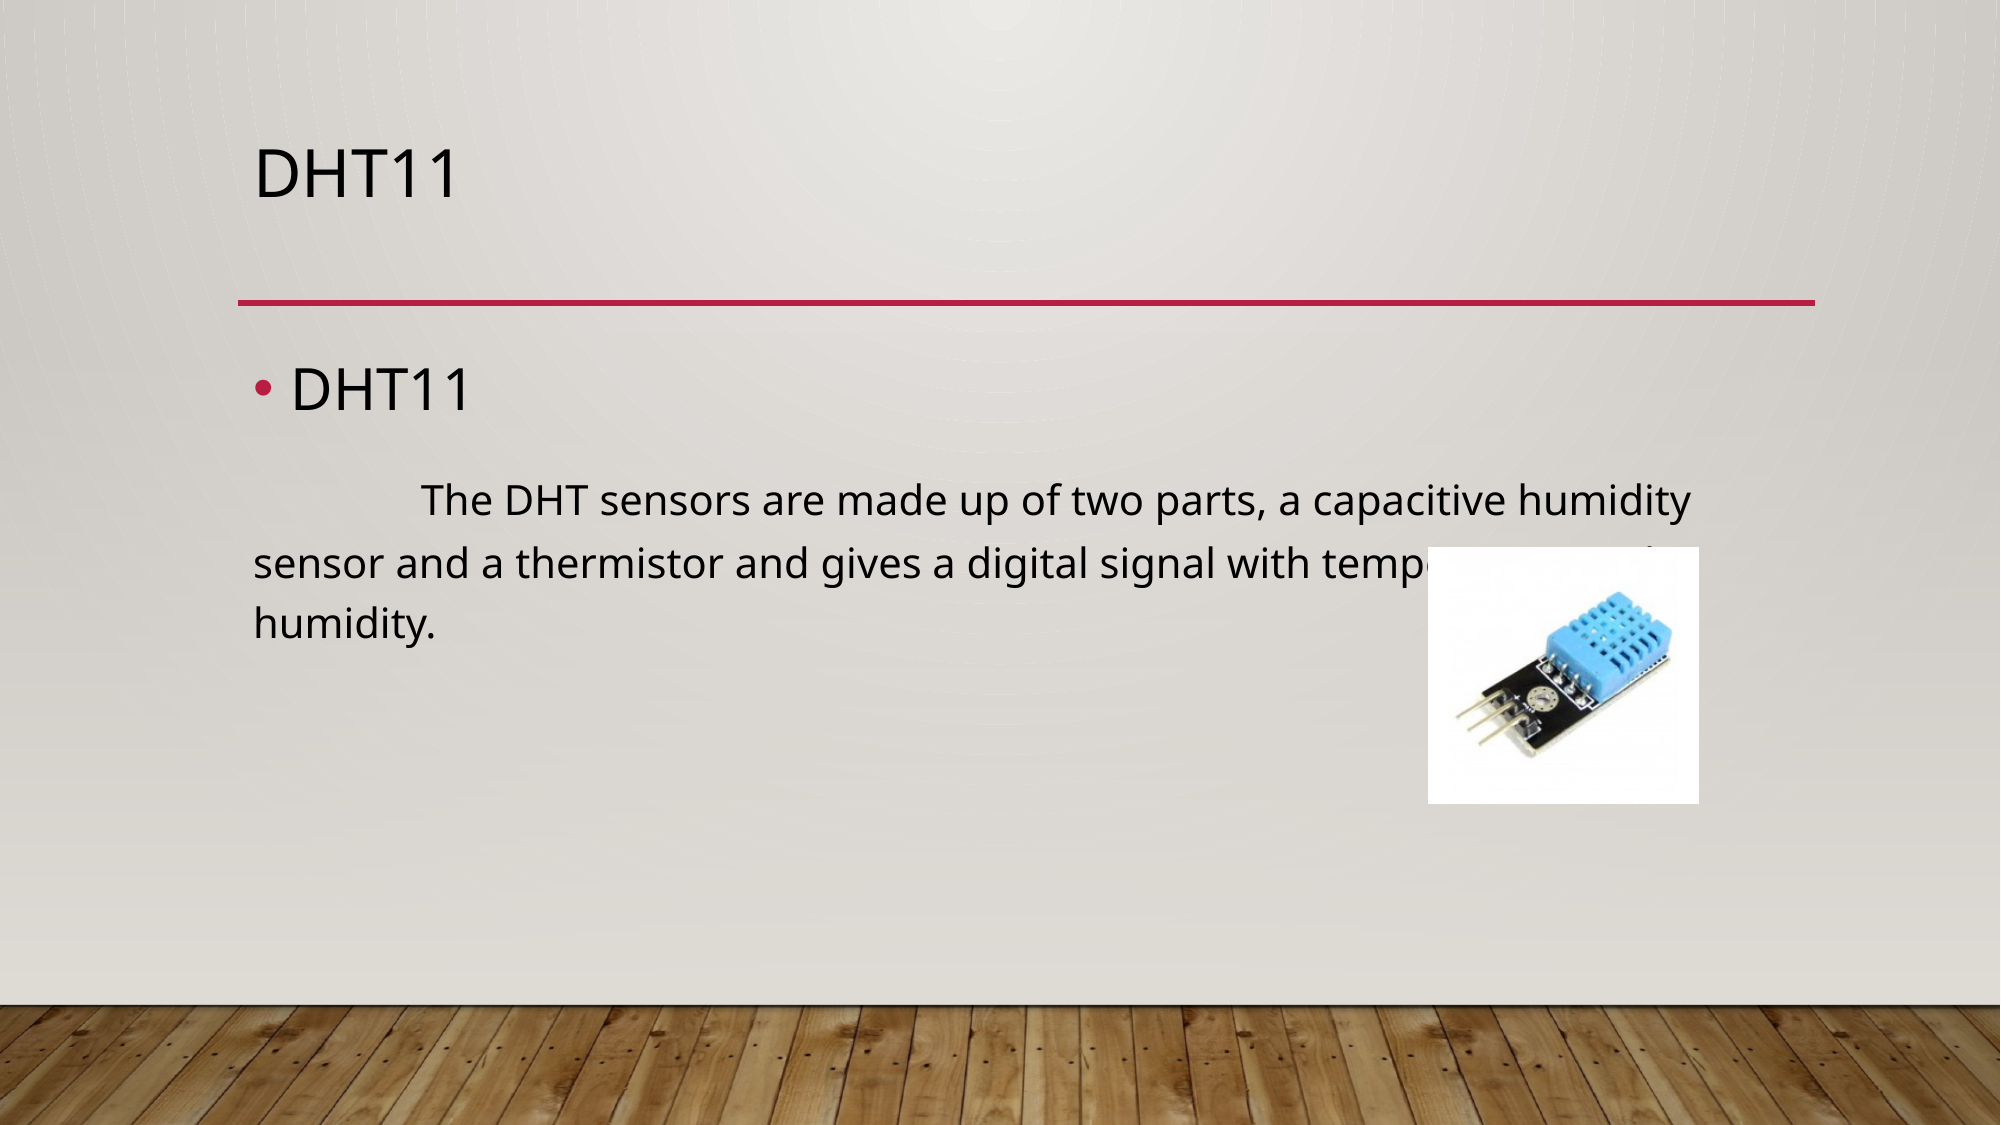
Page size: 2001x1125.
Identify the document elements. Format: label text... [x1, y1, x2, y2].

picture [0, 1005, 2000, 1125]
list DHT11 The DHT sensors are made up of two parts, a capacitive humidity sensor and a thermistor and gives a digital signal with temperature and humidity. [238, 330, 1814, 897]
title DHT11 [238, 131, 1814, 305]
picture [1427, 547, 1699, 805]
